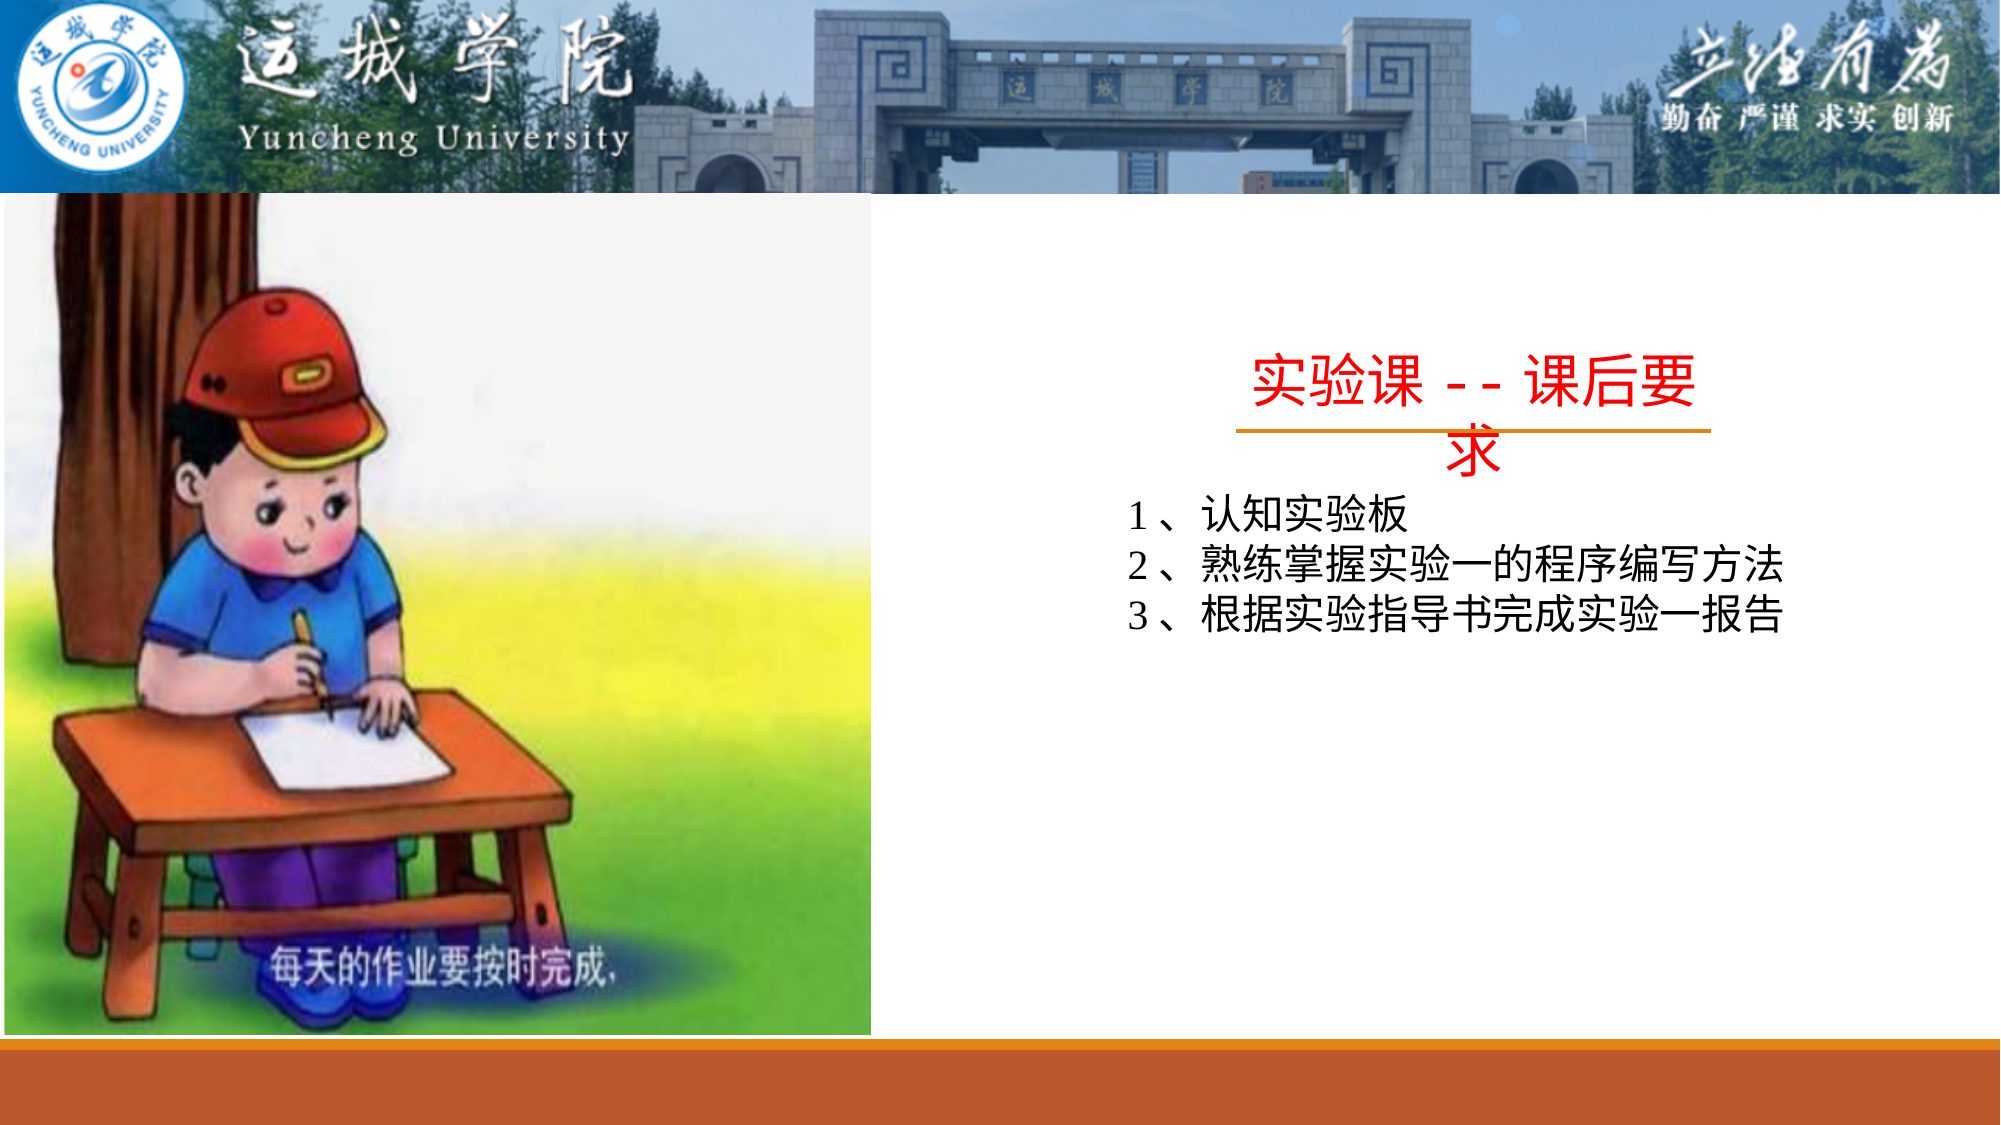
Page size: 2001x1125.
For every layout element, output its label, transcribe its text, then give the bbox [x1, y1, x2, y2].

text_box 实验课--课后要求 [1224, 336, 1724, 431]
text_box 1、认知实验板 2、熟练掌握实验一的程序编写方法 3、根据实验指导书完成实验一报告 [1113, 480, 1888, 646]
picture [0, 0, 2000, 1036]
